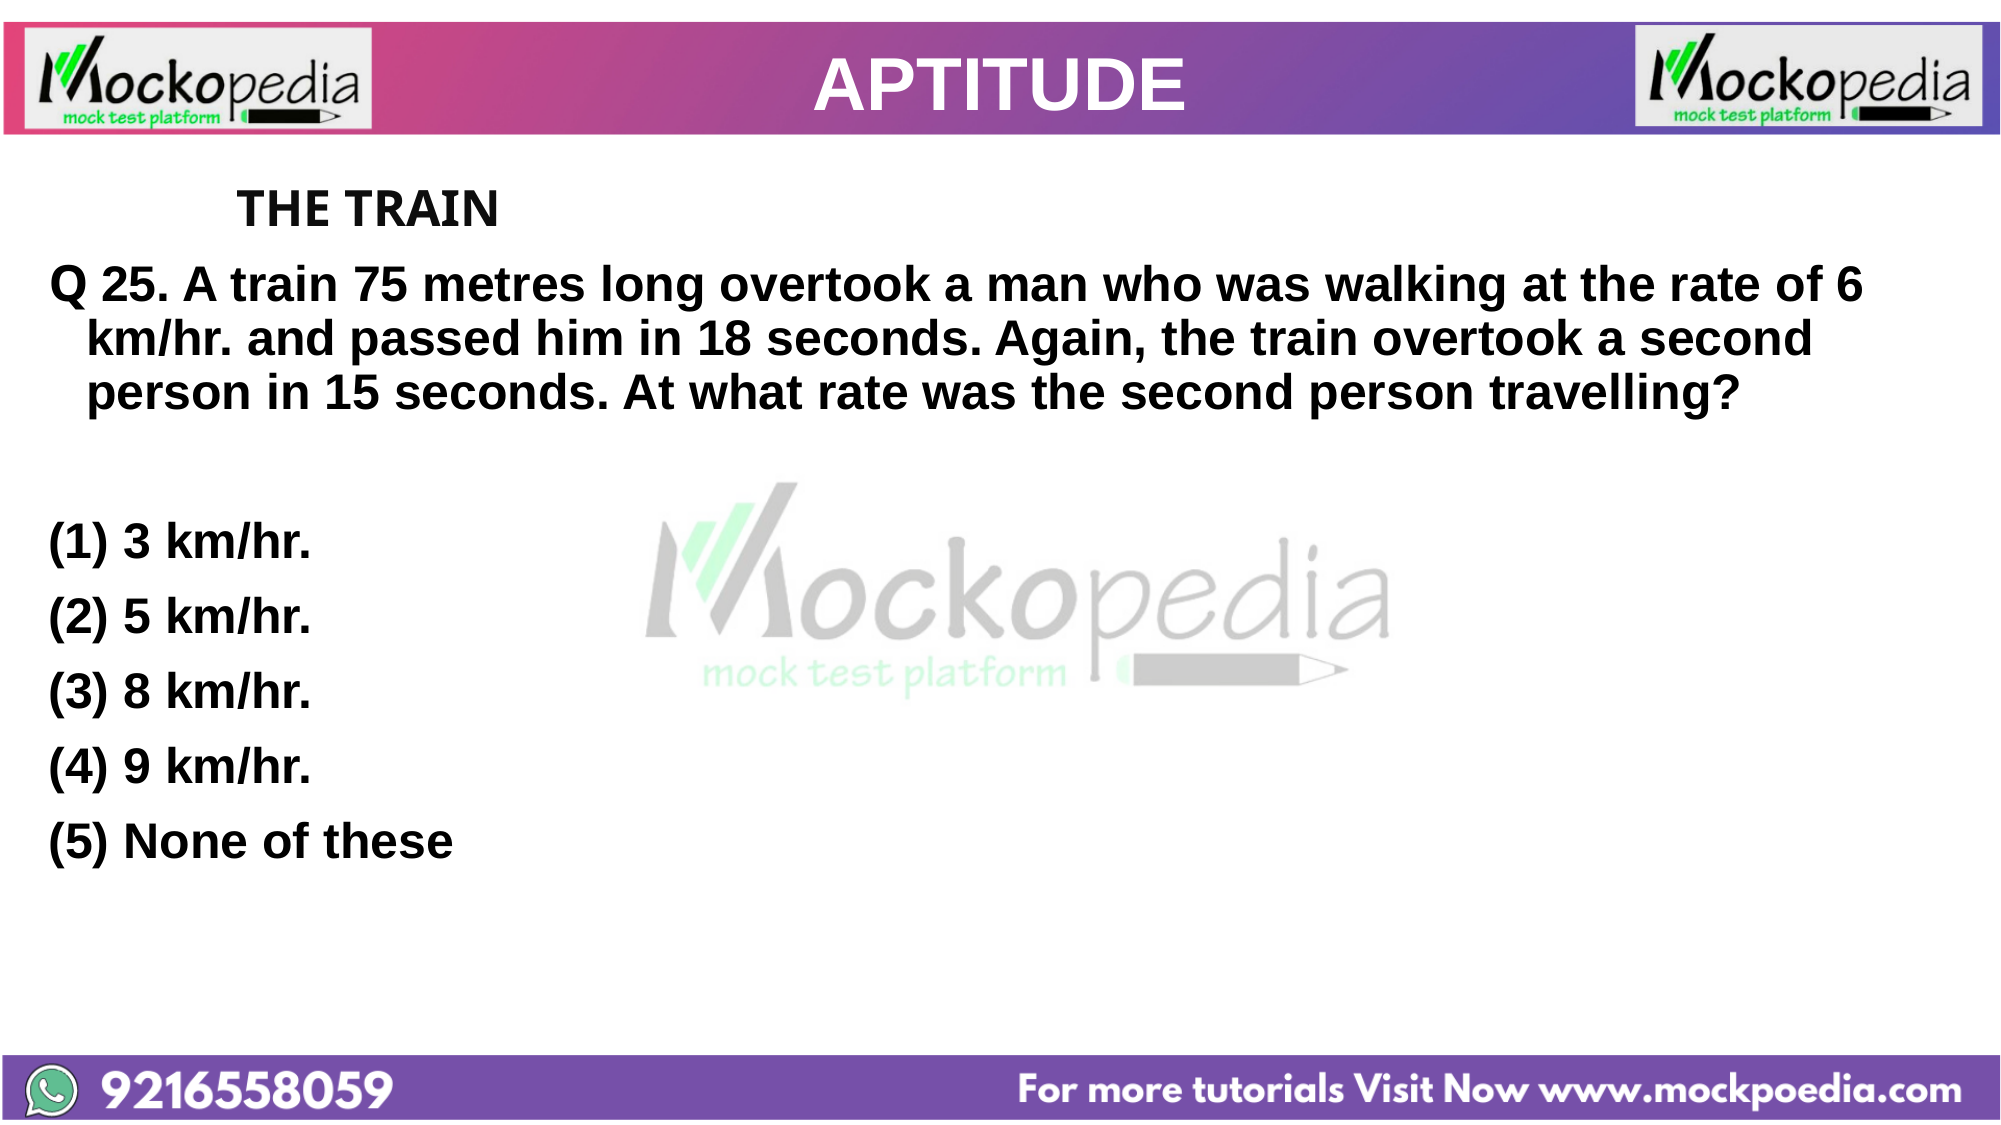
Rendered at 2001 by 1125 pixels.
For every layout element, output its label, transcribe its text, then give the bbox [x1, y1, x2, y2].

list THE TRAIN Q 25. A train 75 metres long overtook a man who was walking at the rate of 6 km/hr. and passed him in 18 seconds. Again, the train overtook a second person in 15 seconds. At what rate was the second person travelling? 3 km/hr. (2) 5 km/hr. (3) 8 km/hr. (4) 9 km/hr. (5) None of these [33, 175, 1959, 1053]
title APTITUDE [41, 31, 1959, 142]
picture [0, 0, 2001, 1125]
